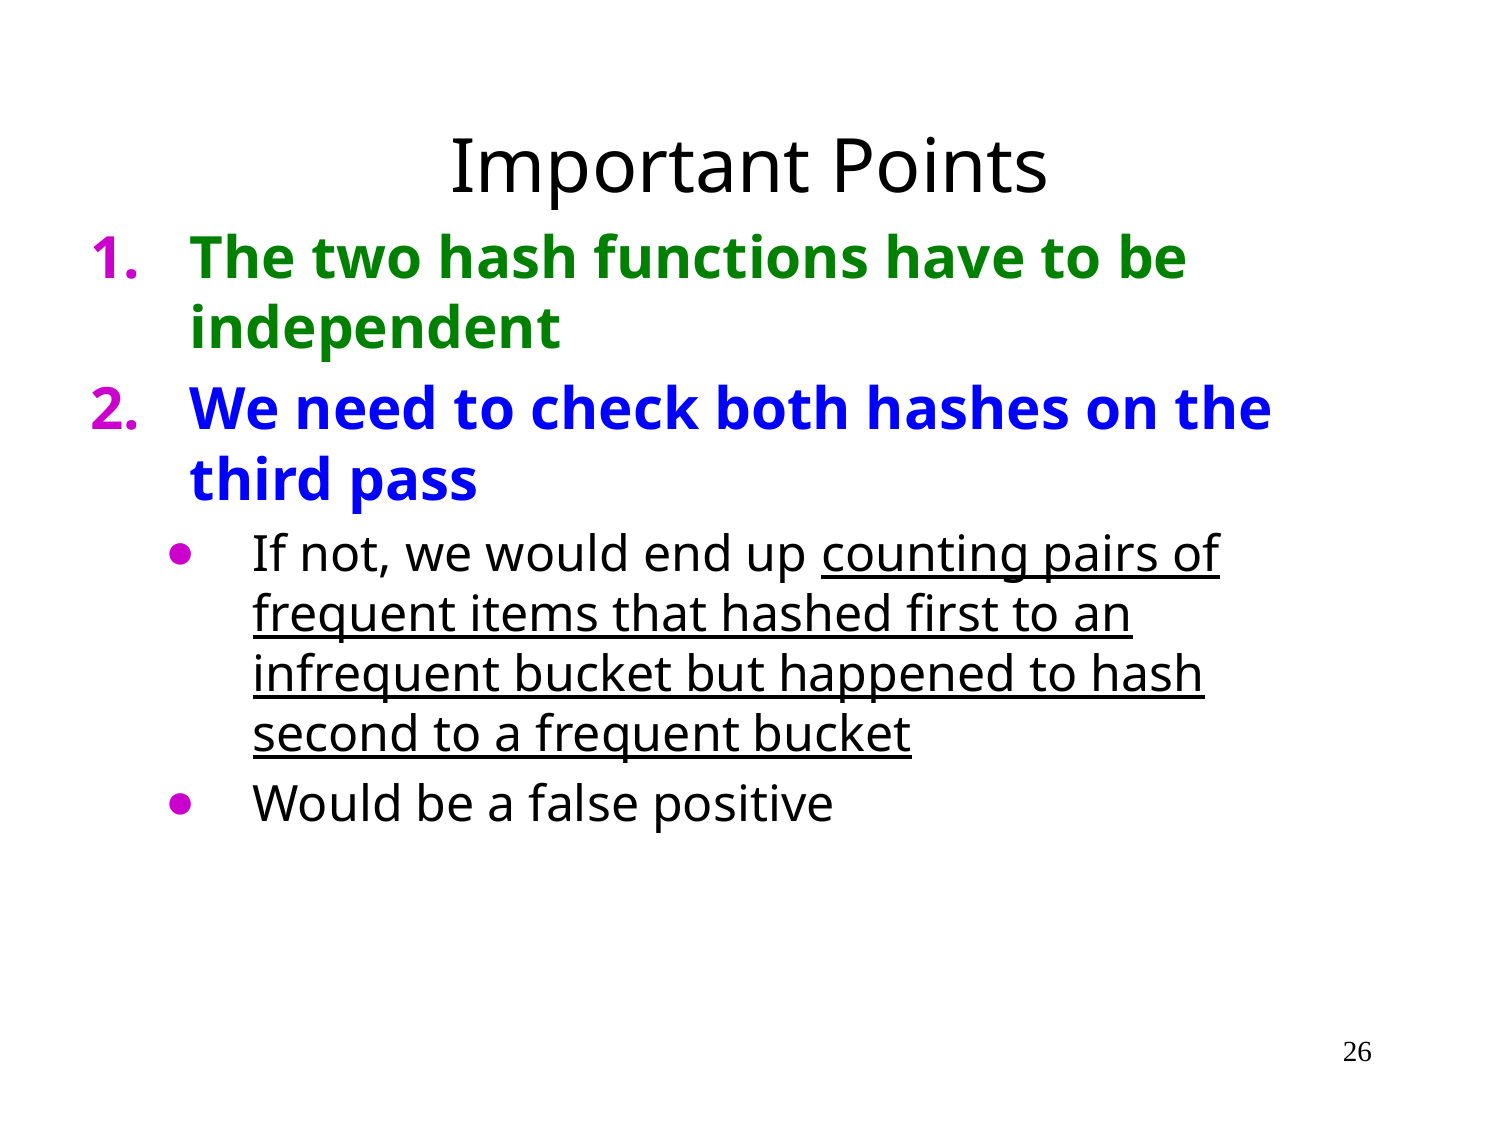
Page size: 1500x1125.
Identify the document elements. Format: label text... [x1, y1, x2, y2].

slide_number ‹#› [1074, 1025, 1388, 1100]
list The two hash functions have to be independent We need to check both hashes on the third pass If not, we would end up counting pairs of frequent items that hashed first to an infrequent bucket but happened to hash second to a frequent bucket Would be a false positive [75, 212, 1325, 1075]
title Important Points [112, 99, 1388, 225]
